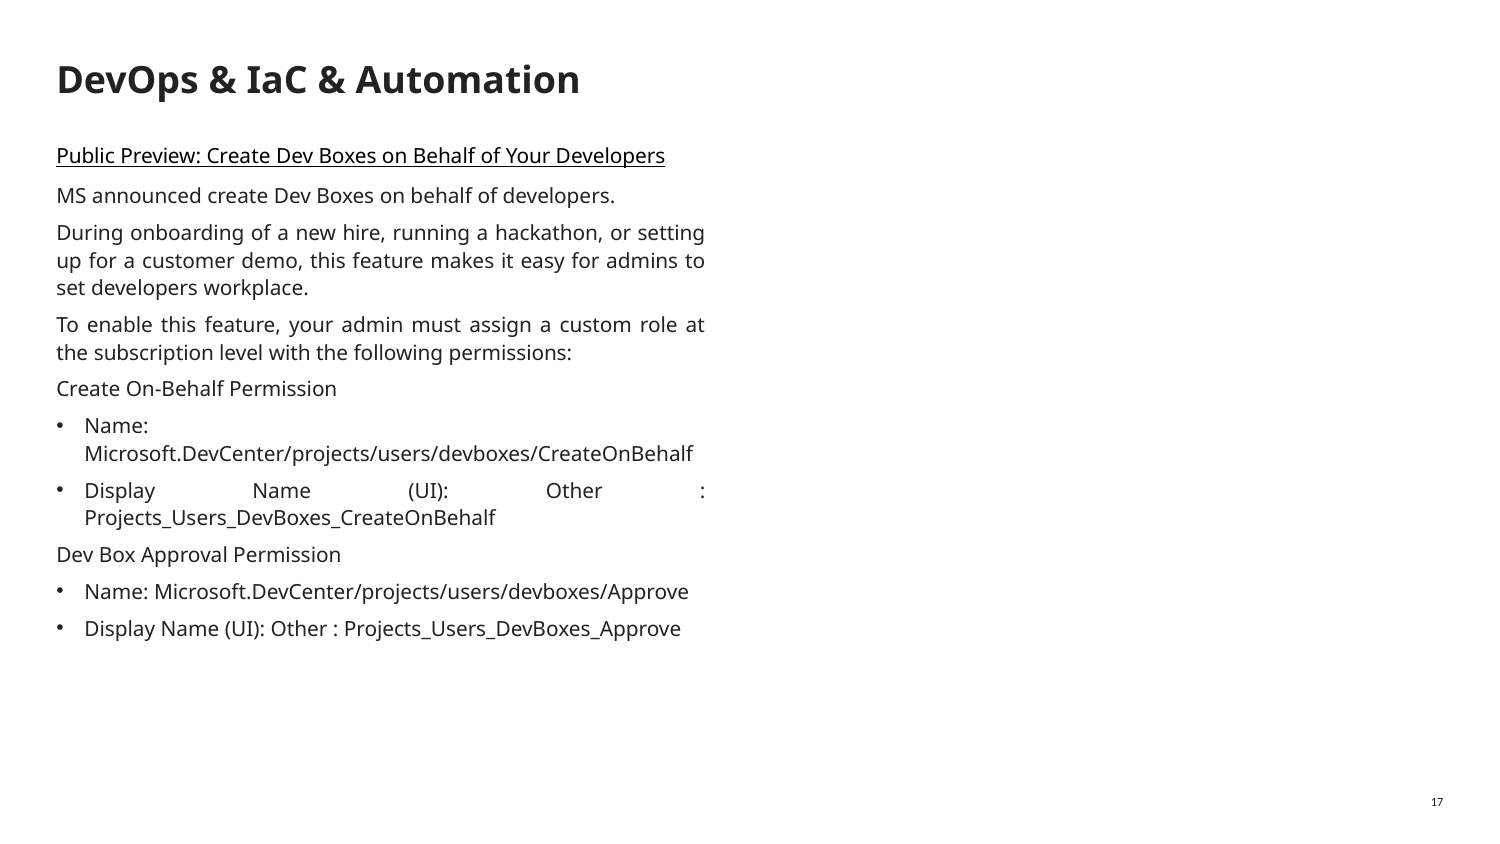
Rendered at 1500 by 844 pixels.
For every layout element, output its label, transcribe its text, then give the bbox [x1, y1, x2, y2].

list Public Preview: Create Dev Boxes on Behalf of Your Developers MS announced create Dev Boxes on behalf of developers. During onboarding of a new hire, running a hackathon, or setting up for a customer demo, this feature makes it easy for admins to set developers workplace. To enable this feature, your admin must assign a custom role at the subscription level with the following permissions: Create On-Behalf Permission Name: Microsoft.DevCenter/projects/users/devboxes/CreateOnBehalf Display Name (UI): Other : Projects_Users_DevBoxes_CreateOnBehalf Dev Box Approval Permission Name: Microsoft.DevCenter/projects/users/devboxes/Approve Display Name (UI): Other : Projects_Users_DevBoxes_Approve [56, 140, 706, 760]
title DevOps & IaC & Automation [56, 56, 1444, 113]
